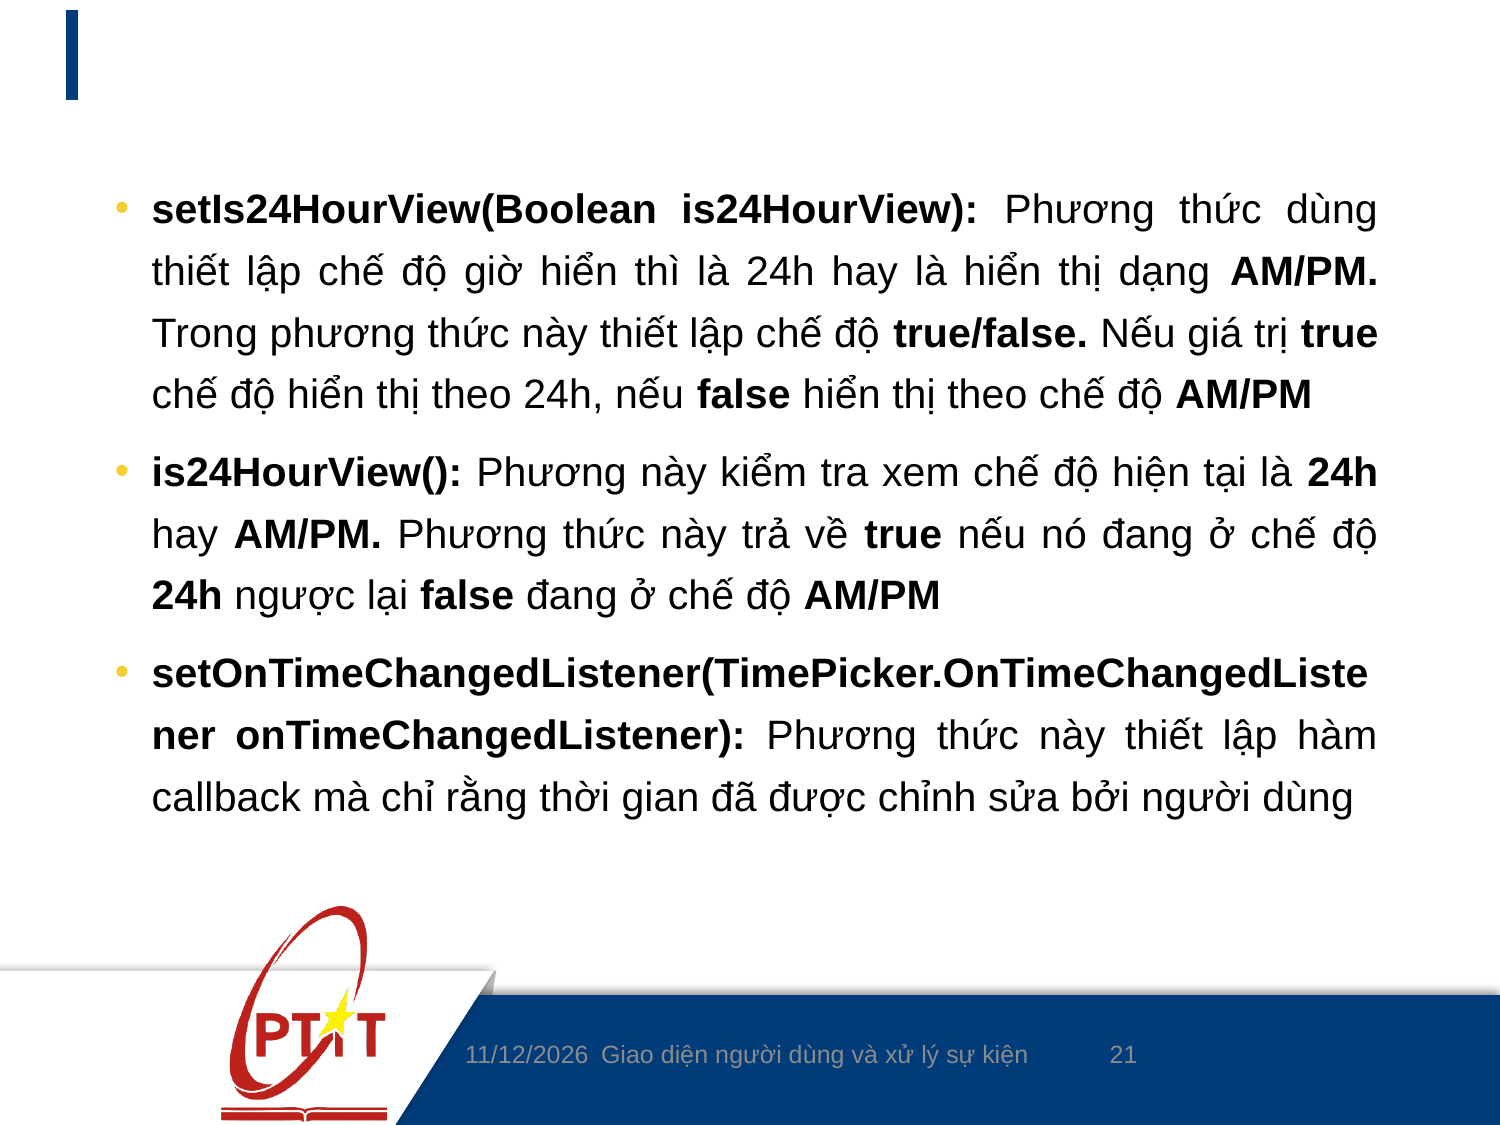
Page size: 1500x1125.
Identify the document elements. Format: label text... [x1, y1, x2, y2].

list setIs24HourView(Boolean is24HourView): Phương thức dùng thiết lập chế độ giờ hiển thì là 24h hay là hiển thị dạng AM/PM. Trong phương thức này thiết lập chế độ true/false. Nếu giá trị true chế độ hiển thị theo 24h, nếu false hiển thị theo chế độ AM/PM is24HourView(): Phương này kiểm tra xem chế độ hiện tại là 24h hay AM/PM. Phương thức này trả về true nếu nó đang ở chế độ 24h ngược lại false đang ở chế độ AM/PM setOnTimeChangedListener(TimePicker.OnTimeChangedListener onTimeChangedListener): Phương thức này thiết lập hàm callback mà chỉ rằng thời gian đã được chỉnh sửa bởi người dùng [99, 162, 1394, 882]
footer Giao diện người dùng và xử lý sự kiện [561, 1023, 815, 1084]
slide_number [450, 1023, 561, 1084]
picture [221, 906, 387, 1122]
slide_number 21 [815, 1023, 1153, 1084]
